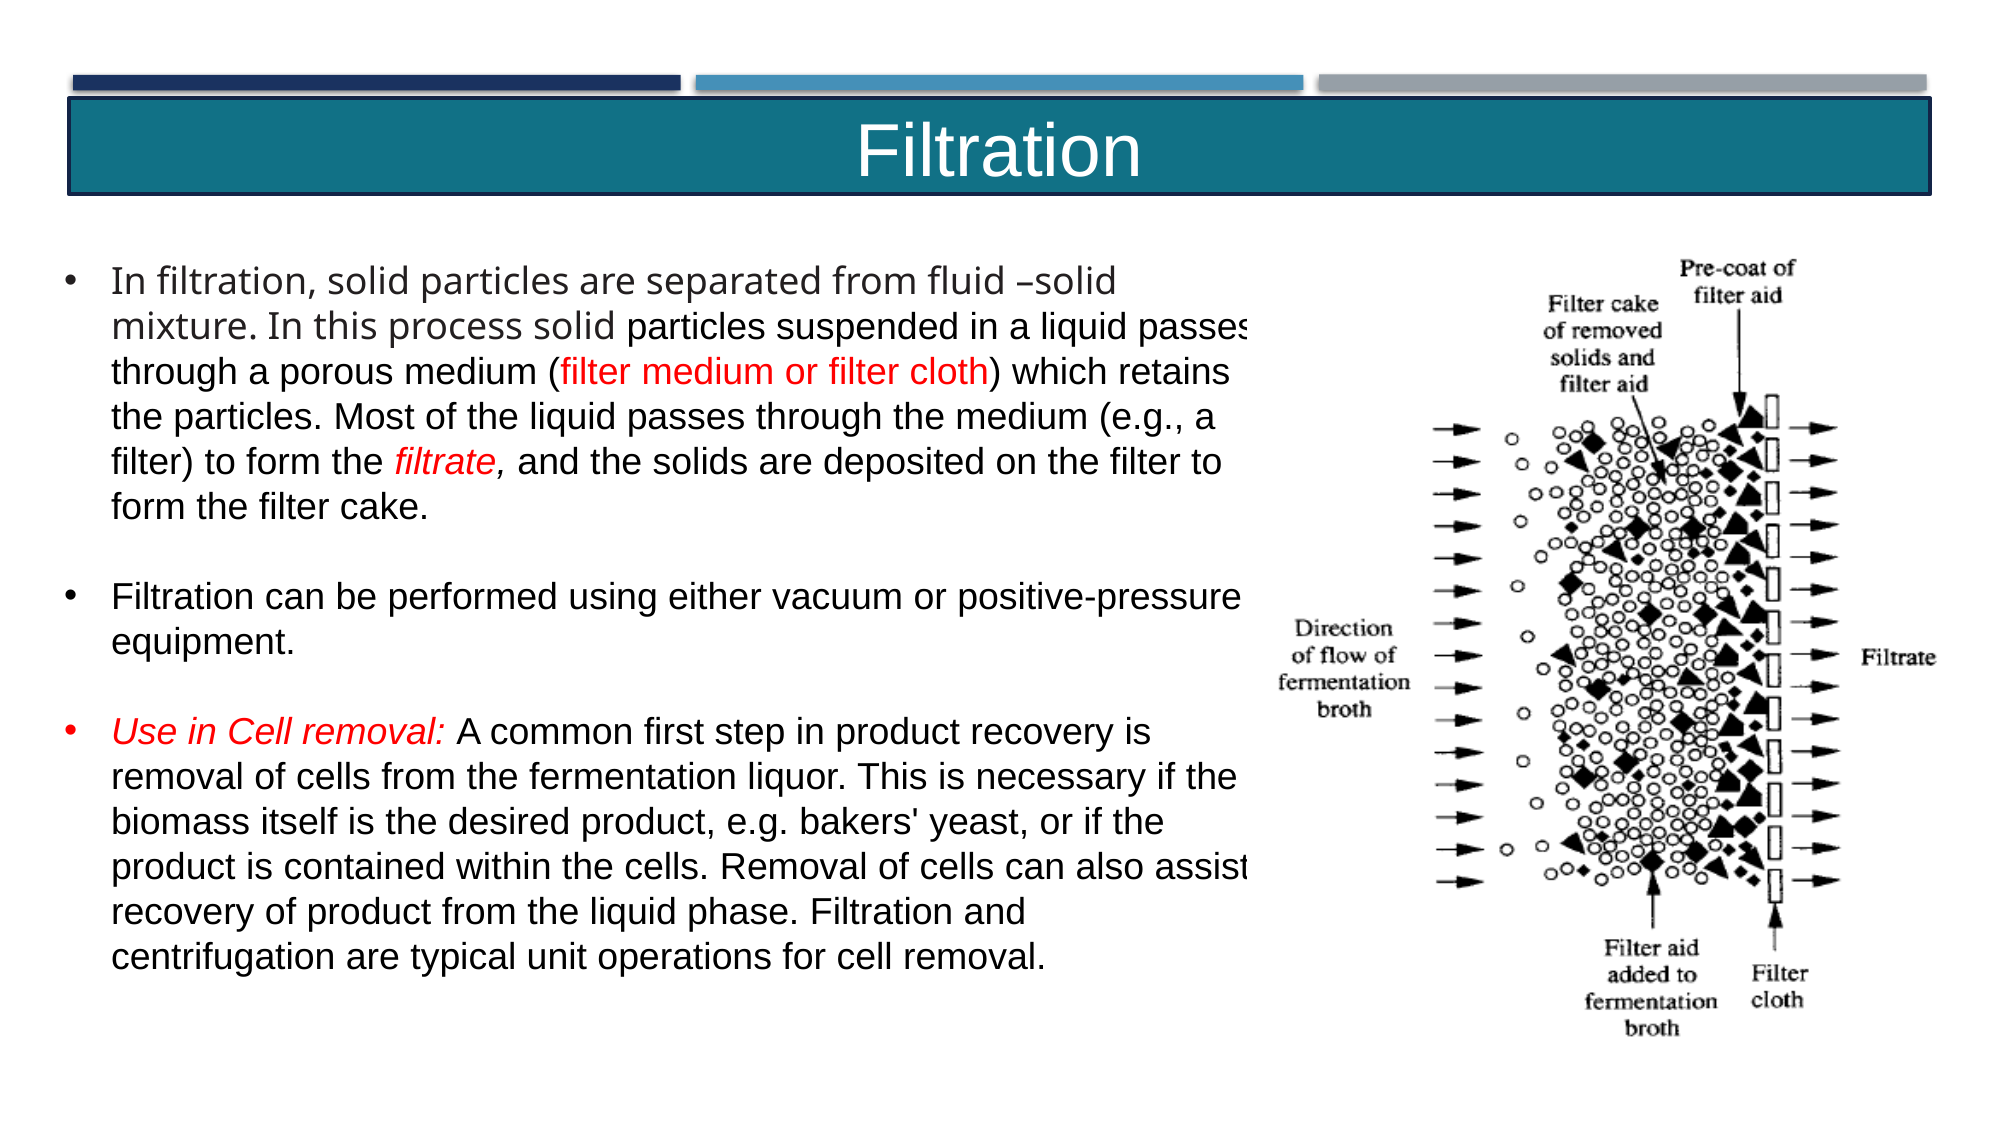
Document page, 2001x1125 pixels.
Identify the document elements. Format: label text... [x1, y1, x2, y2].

picture [1246, 249, 1949, 1046]
text_box In filtration, solid particles are separated from fluid –solid mixture. In this process solid particles suspended in a liquid passes through a porous medium (filter medium or filter cloth) which retains the particles. Most of the liquid passes through the medium (e.g., a filter) to form the filtrate, and the solids are deposited on the filter to form the filter cake. Filtration can be performed using either vacuum or positive-pressure equipment. Use in Cell removal: A common first step in product recovery is removal of cells from the fermentation liquor. This is necessary if the biomass itself is the desired product, e.g. bakers' yeast, or if the product is contained within the cells. Removal of cells can also assist recovery of product from the liquid phase. Filtration and centrifugation are typical unit operations for cell removal. [49, 250, 1243, 985]
text_box Filtration [67, 96, 1932, 196]
